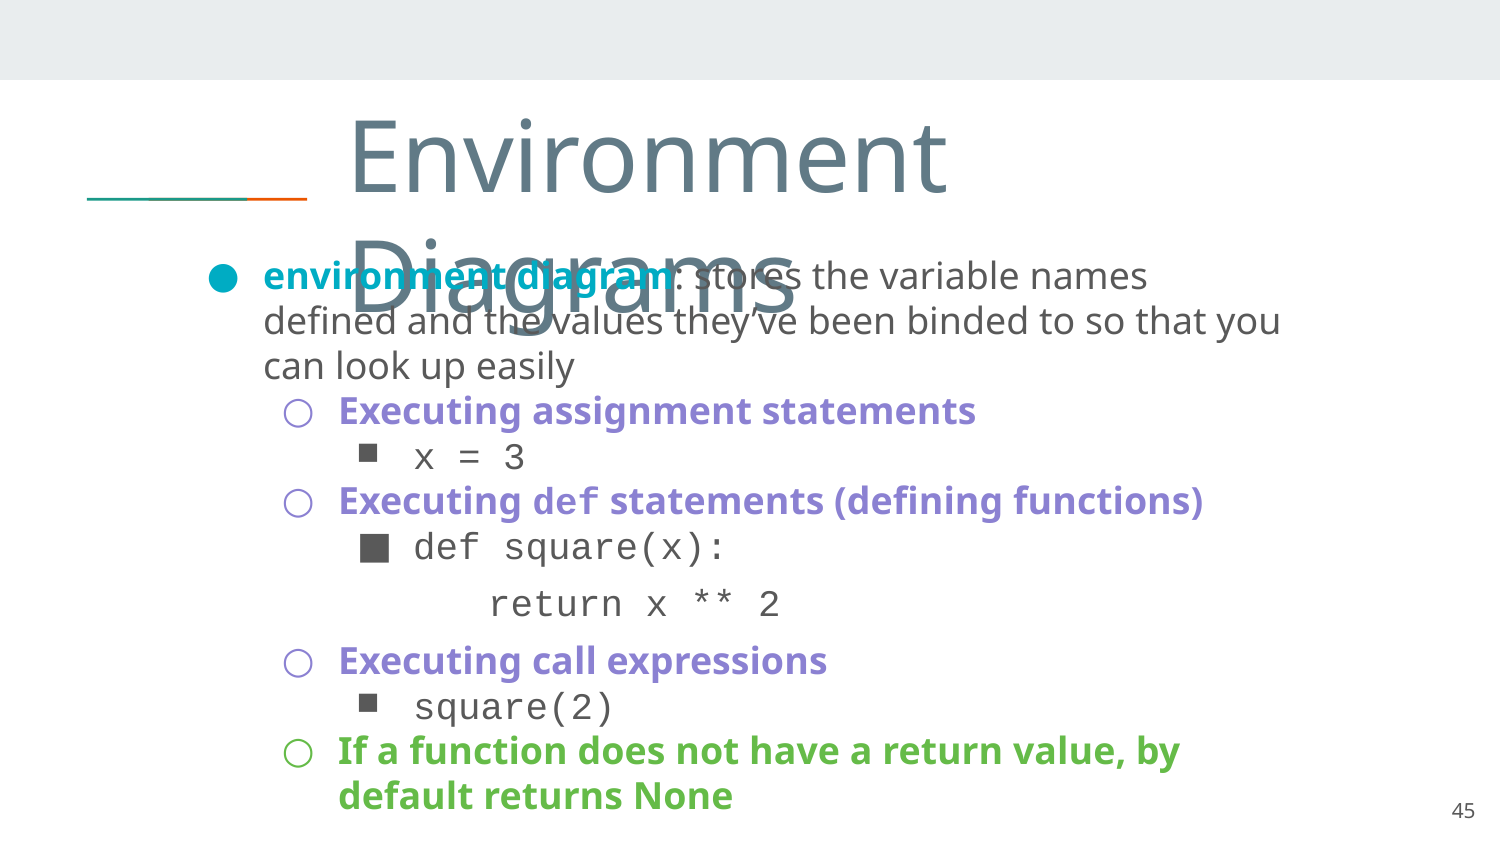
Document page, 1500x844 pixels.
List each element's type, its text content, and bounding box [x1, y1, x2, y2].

list environment diagram: stores the variable names defined and the values they’ve been binded to so that you can look up easily Executing assignment statements x = 3 Executing def statements (defining functions) def square(x): return x ** 2 Executing call expressions square(2) If a function does not have a return value, by default returns None [173, 236, 1307, 694]
slide_number 45 [1400, 779, 1491, 844]
title Environment Diagrams [331, 77, 1398, 183]
